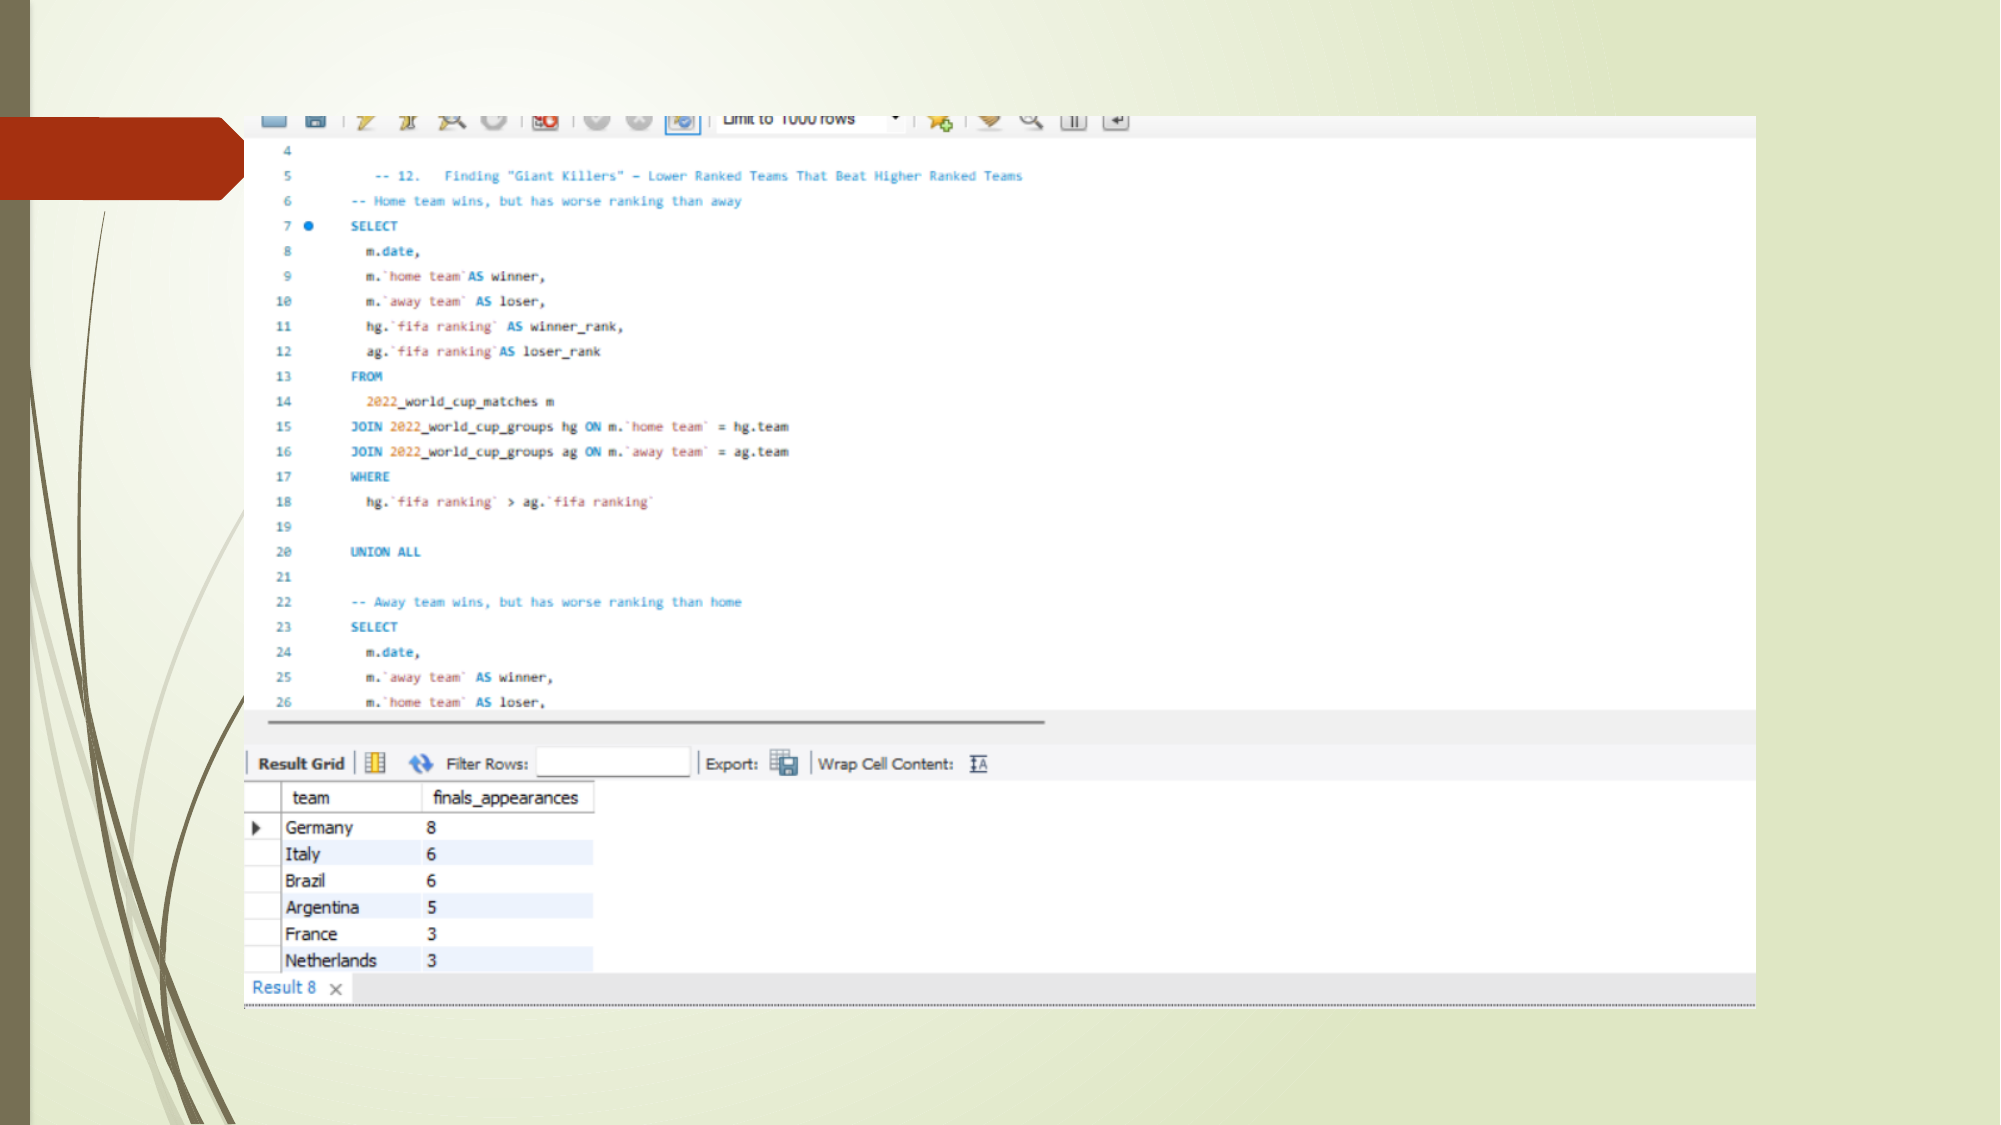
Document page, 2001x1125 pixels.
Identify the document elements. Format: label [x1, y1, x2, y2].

picture [244, 116, 1756, 1009]
